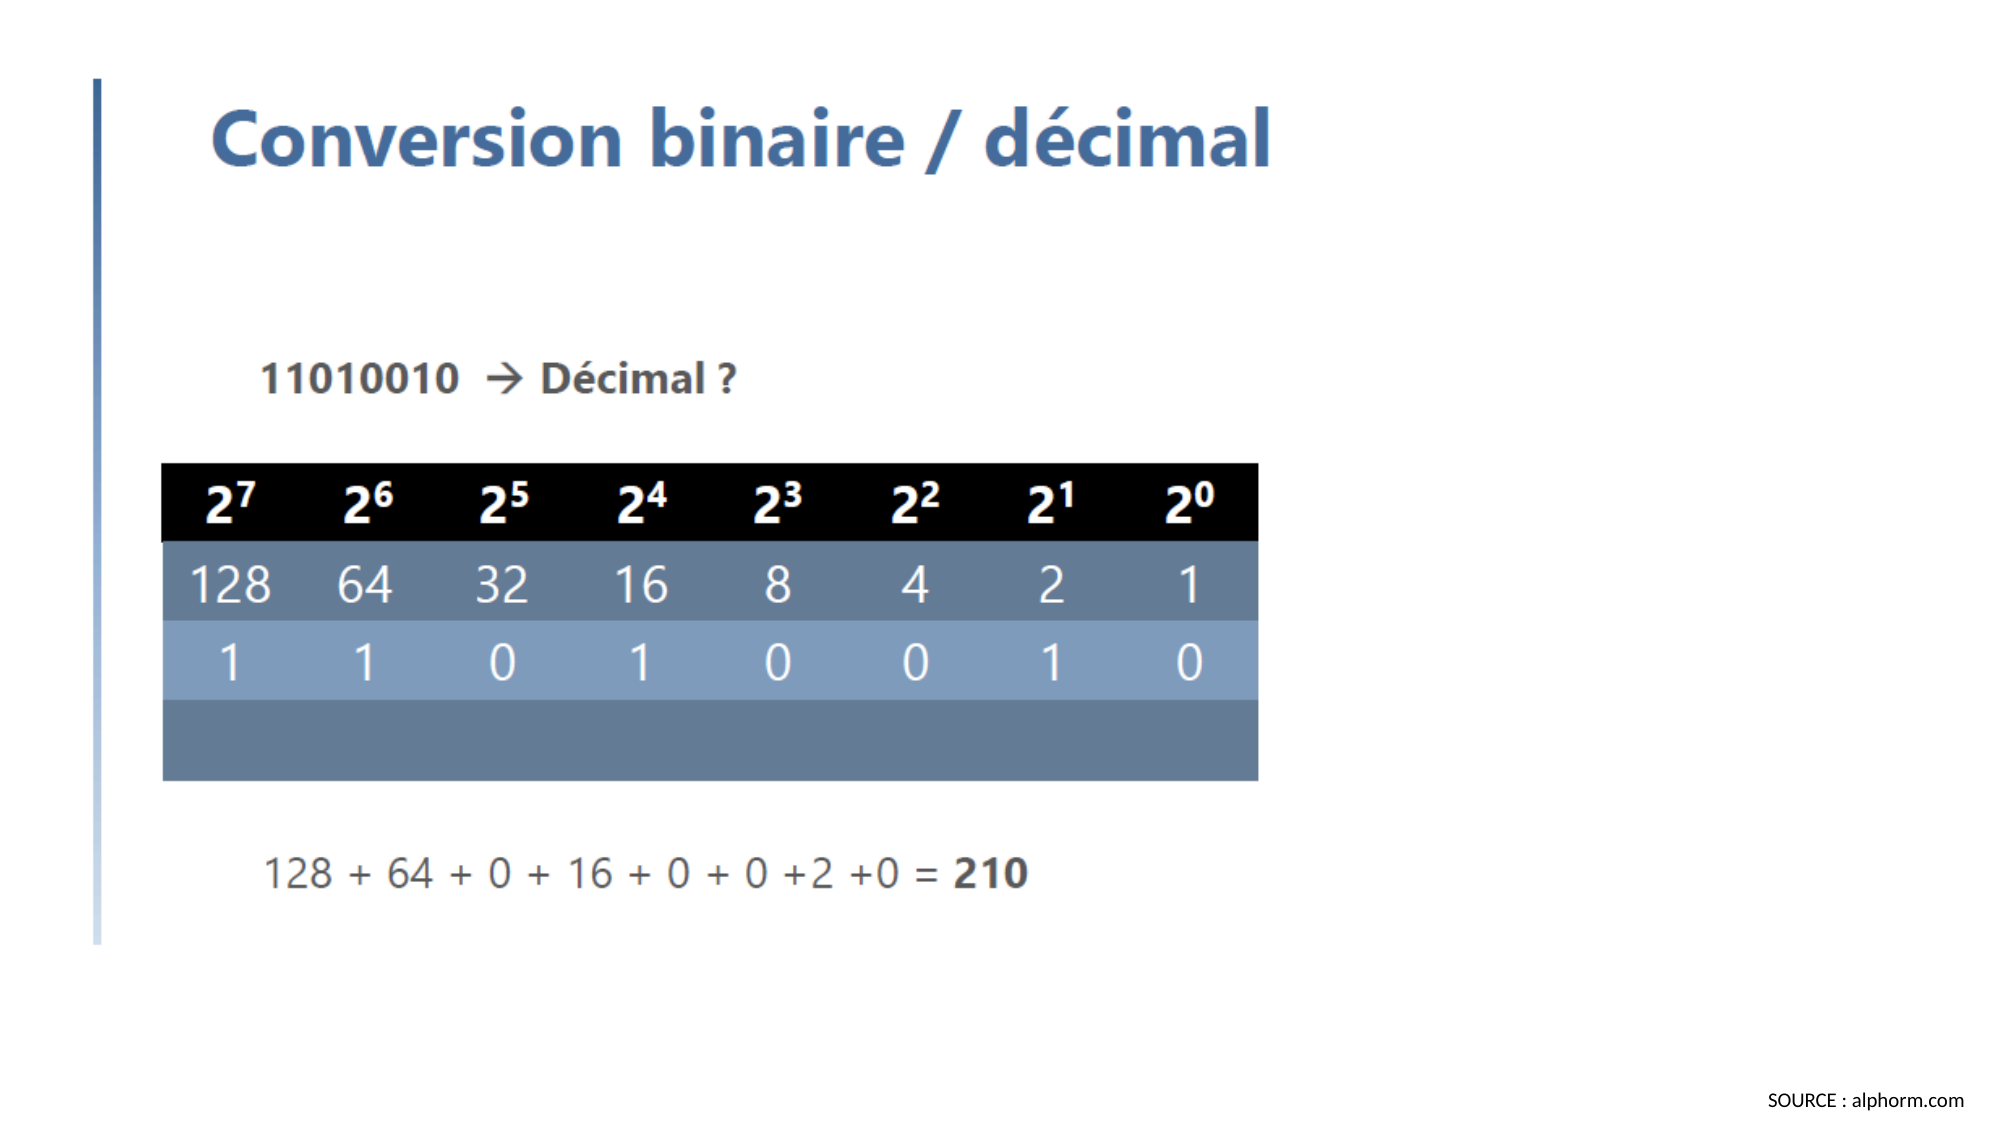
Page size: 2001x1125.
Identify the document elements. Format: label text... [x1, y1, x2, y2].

text_box SOURCE : alphorm.com [1753, 1079, 1980, 1120]
picture [87, 71, 1330, 950]
